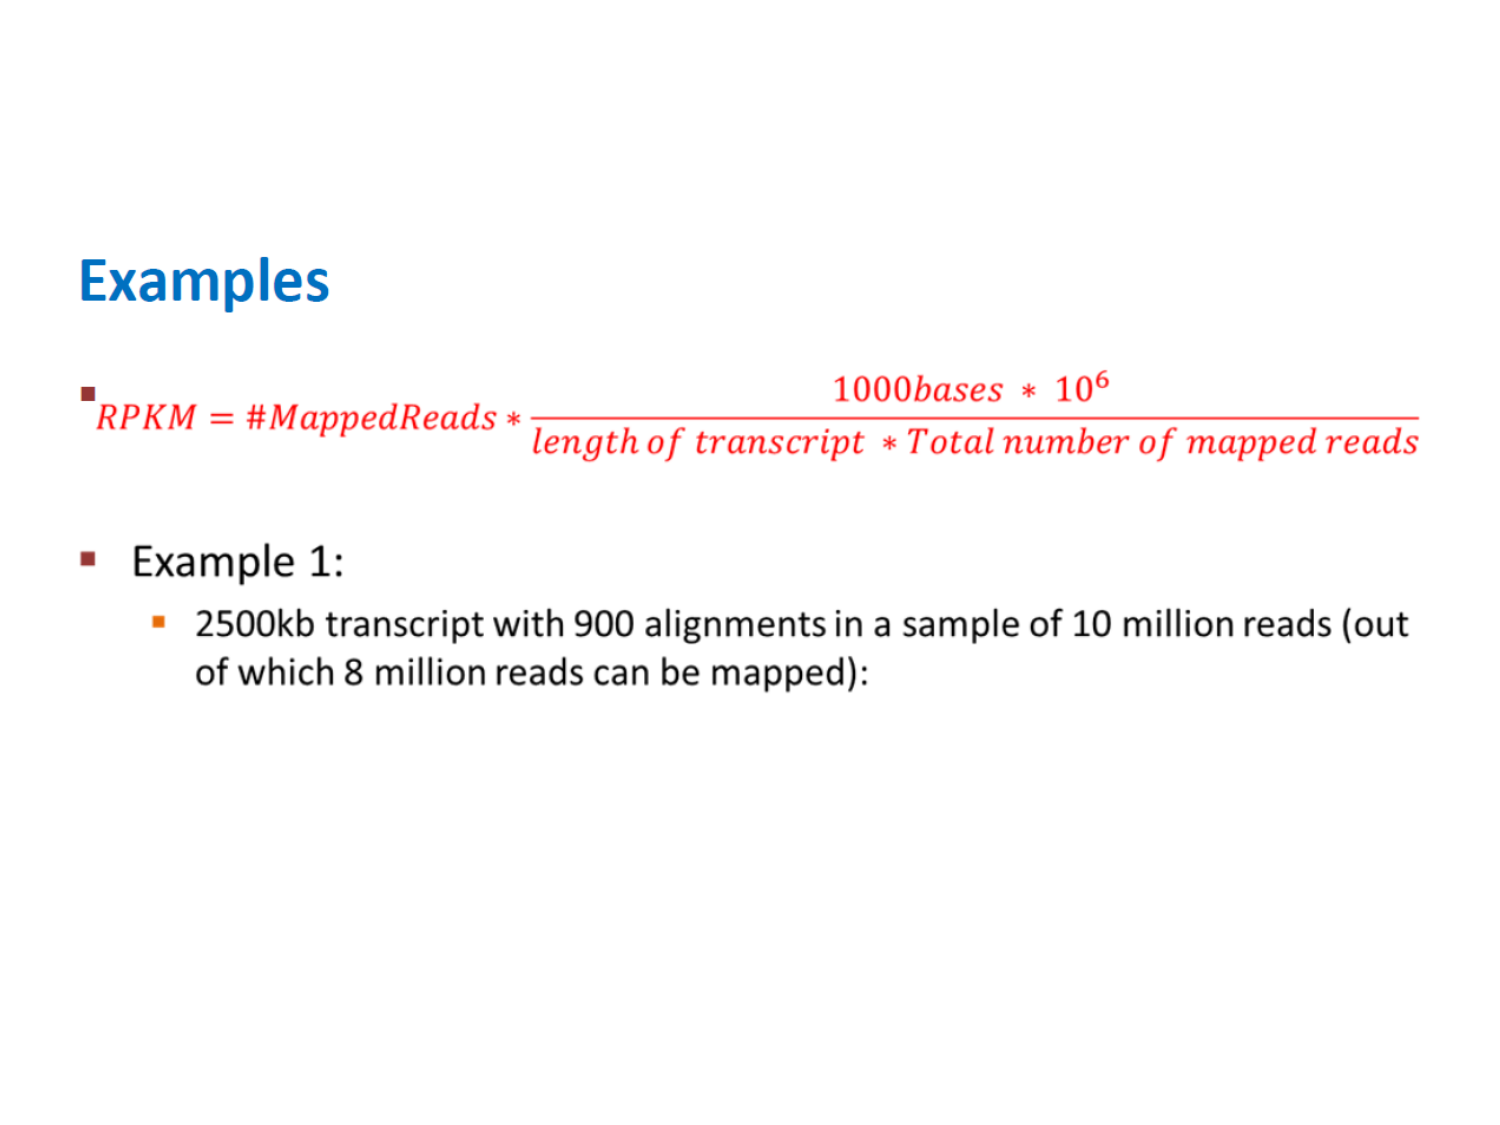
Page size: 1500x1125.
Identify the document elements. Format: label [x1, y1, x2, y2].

picture [37, 224, 1433, 819]
